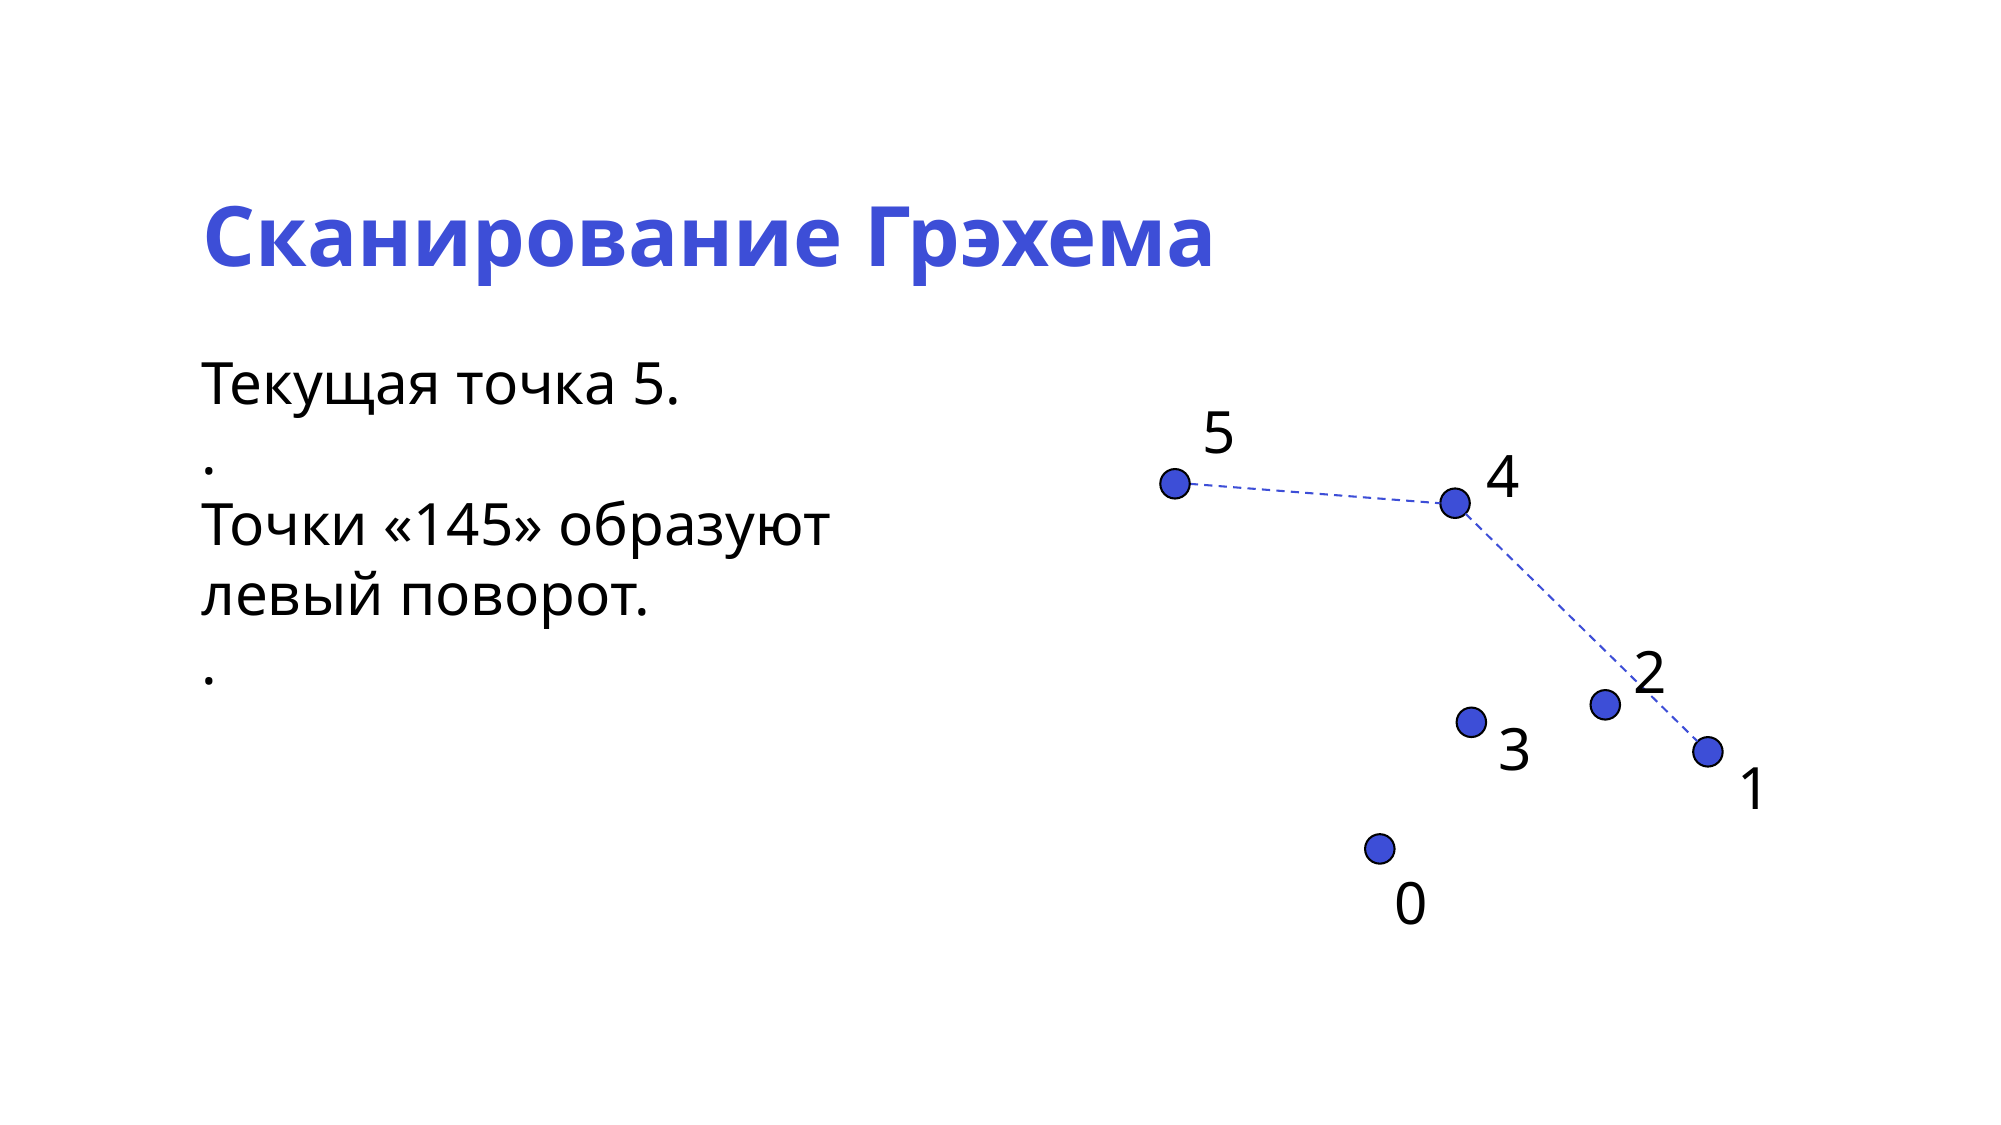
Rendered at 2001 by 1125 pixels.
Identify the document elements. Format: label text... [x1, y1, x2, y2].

text_box [1364, 833, 1396, 865]
text_box 0 [1379, 858, 1451, 944]
text_box 1 [1722, 743, 1794, 829]
text_box [1439, 487, 1471, 520]
text_box 5 [1187, 388, 1259, 473]
text_box Сканирование Грэхема [187, 187, 1816, 307]
text_box 3 [1483, 742, 1555, 789]
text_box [1189, 483, 1441, 504]
text_box 4 [1471, 431, 1543, 513]
text_box [1455, 707, 1465, 737]
text_box [1692, 736, 1722, 768]
text_box [1159, 467, 1191, 500]
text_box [1465, 513, 1698, 742]
